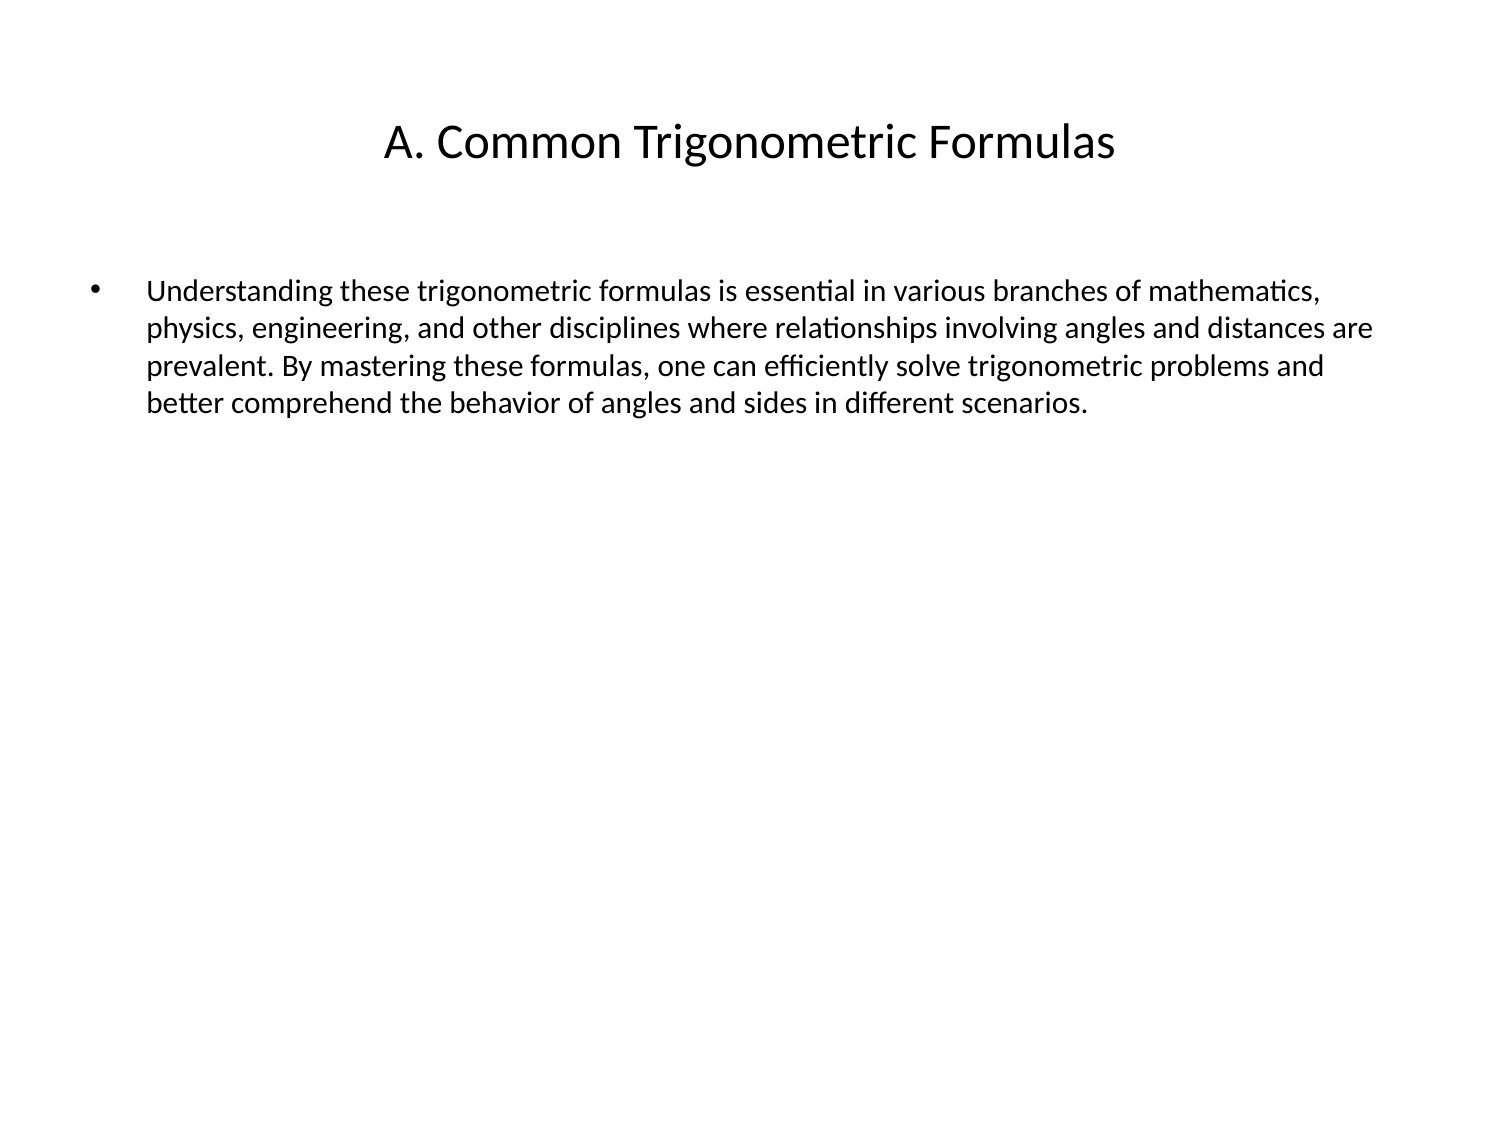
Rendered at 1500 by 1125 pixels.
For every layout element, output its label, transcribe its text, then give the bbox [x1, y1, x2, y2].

list Understanding these trigonometric formulas is essential in various branches of mathematics, physics, engineering, and other disciplines where relationships involving angles and distances are prevalent. By mastering these formulas, one can efficiently solve trigonometric problems and better comprehend the behavior of angles and sides in different scenarios. [75, 262, 1425, 1005]
title A. Common Trigonometric Formulas [75, 45, 1425, 233]
